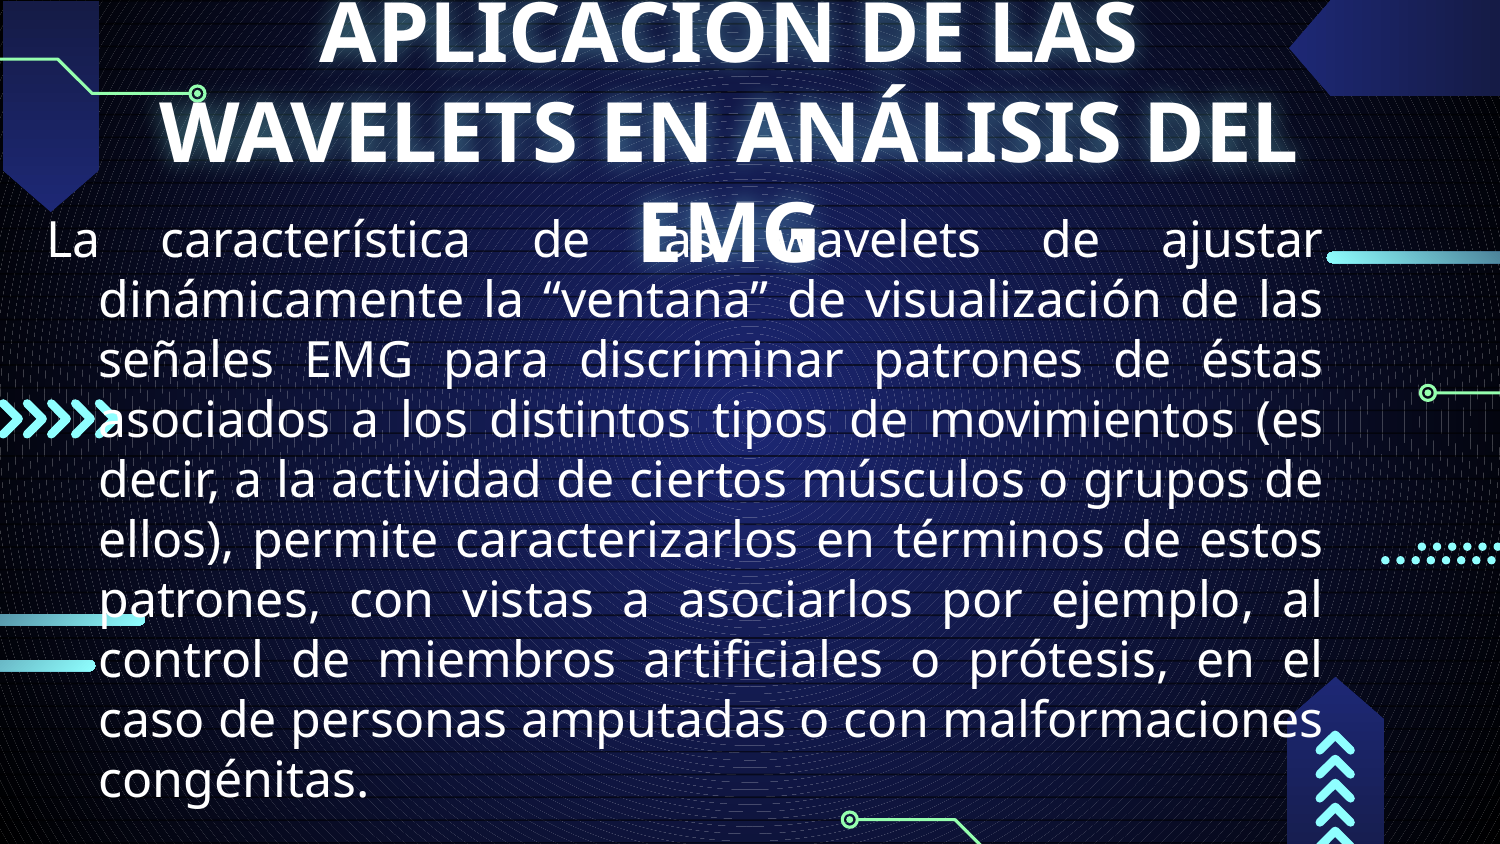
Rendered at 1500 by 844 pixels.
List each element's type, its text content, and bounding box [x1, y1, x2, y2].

subtitle La característica de las wavelets de ajustar dinámicamente la “ventana” de visualización de las señales EMG para discriminar patrones de éstas asociados a los distintos tipos de movimientos (es decir, a la actividad de ciertos músculos o grupos de ellos), permite caracterizarlos en términos de estos patrones, con vistas a asociarlos por ejemplo, al control de miembros artificiales o prótesis, en el caso de personas amputadas o con malformaciones congénitas. [8, 240, 1340, 775]
title APLICACIÓN DE LAS WAVELETS EN ANÁLISIS DEL EMG [88, 16, 1371, 241]
